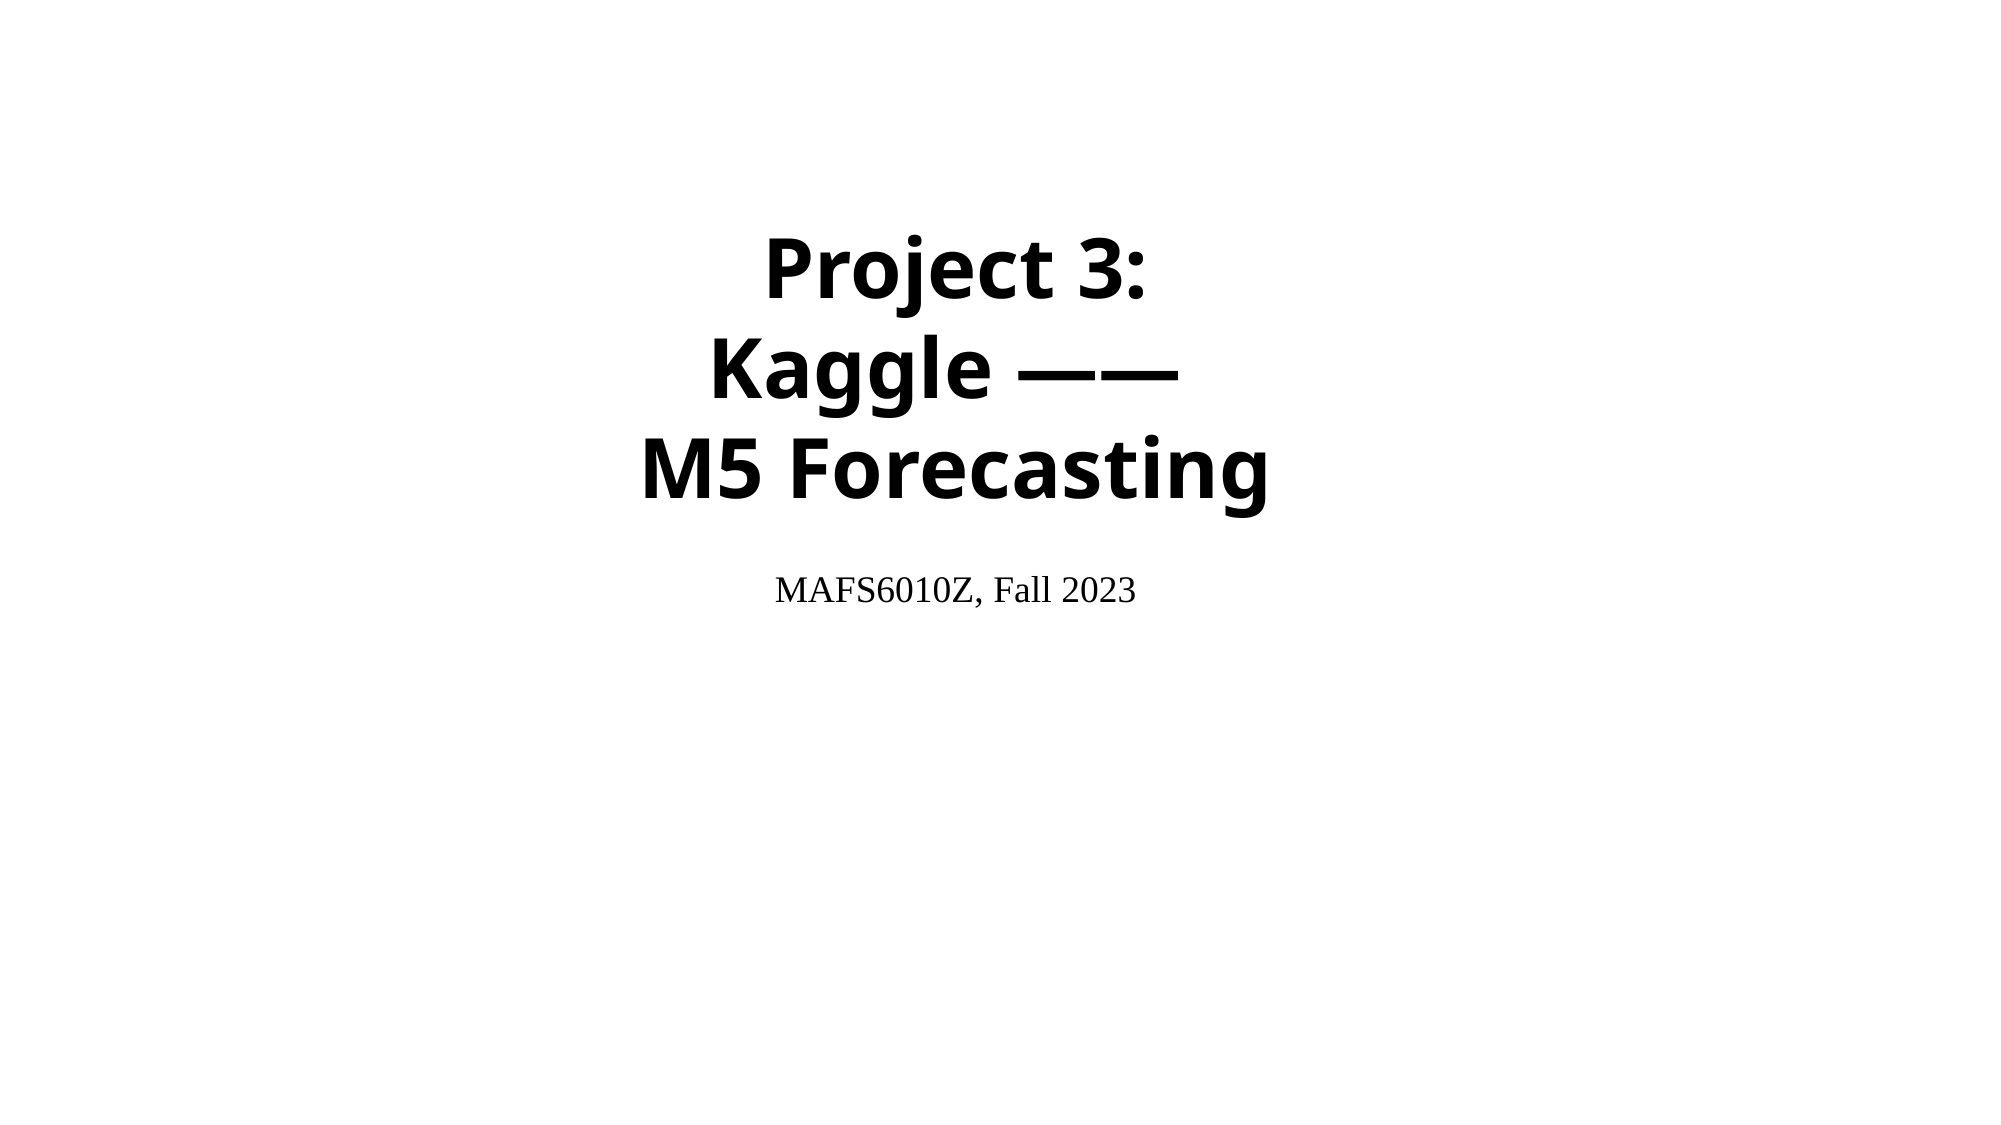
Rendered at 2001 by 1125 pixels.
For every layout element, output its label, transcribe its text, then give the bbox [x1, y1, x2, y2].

text_box Project 3: Kaggle —— M5 Forecasting MAFS6010Z, Fall 2023 [211, 207, 1701, 753]
